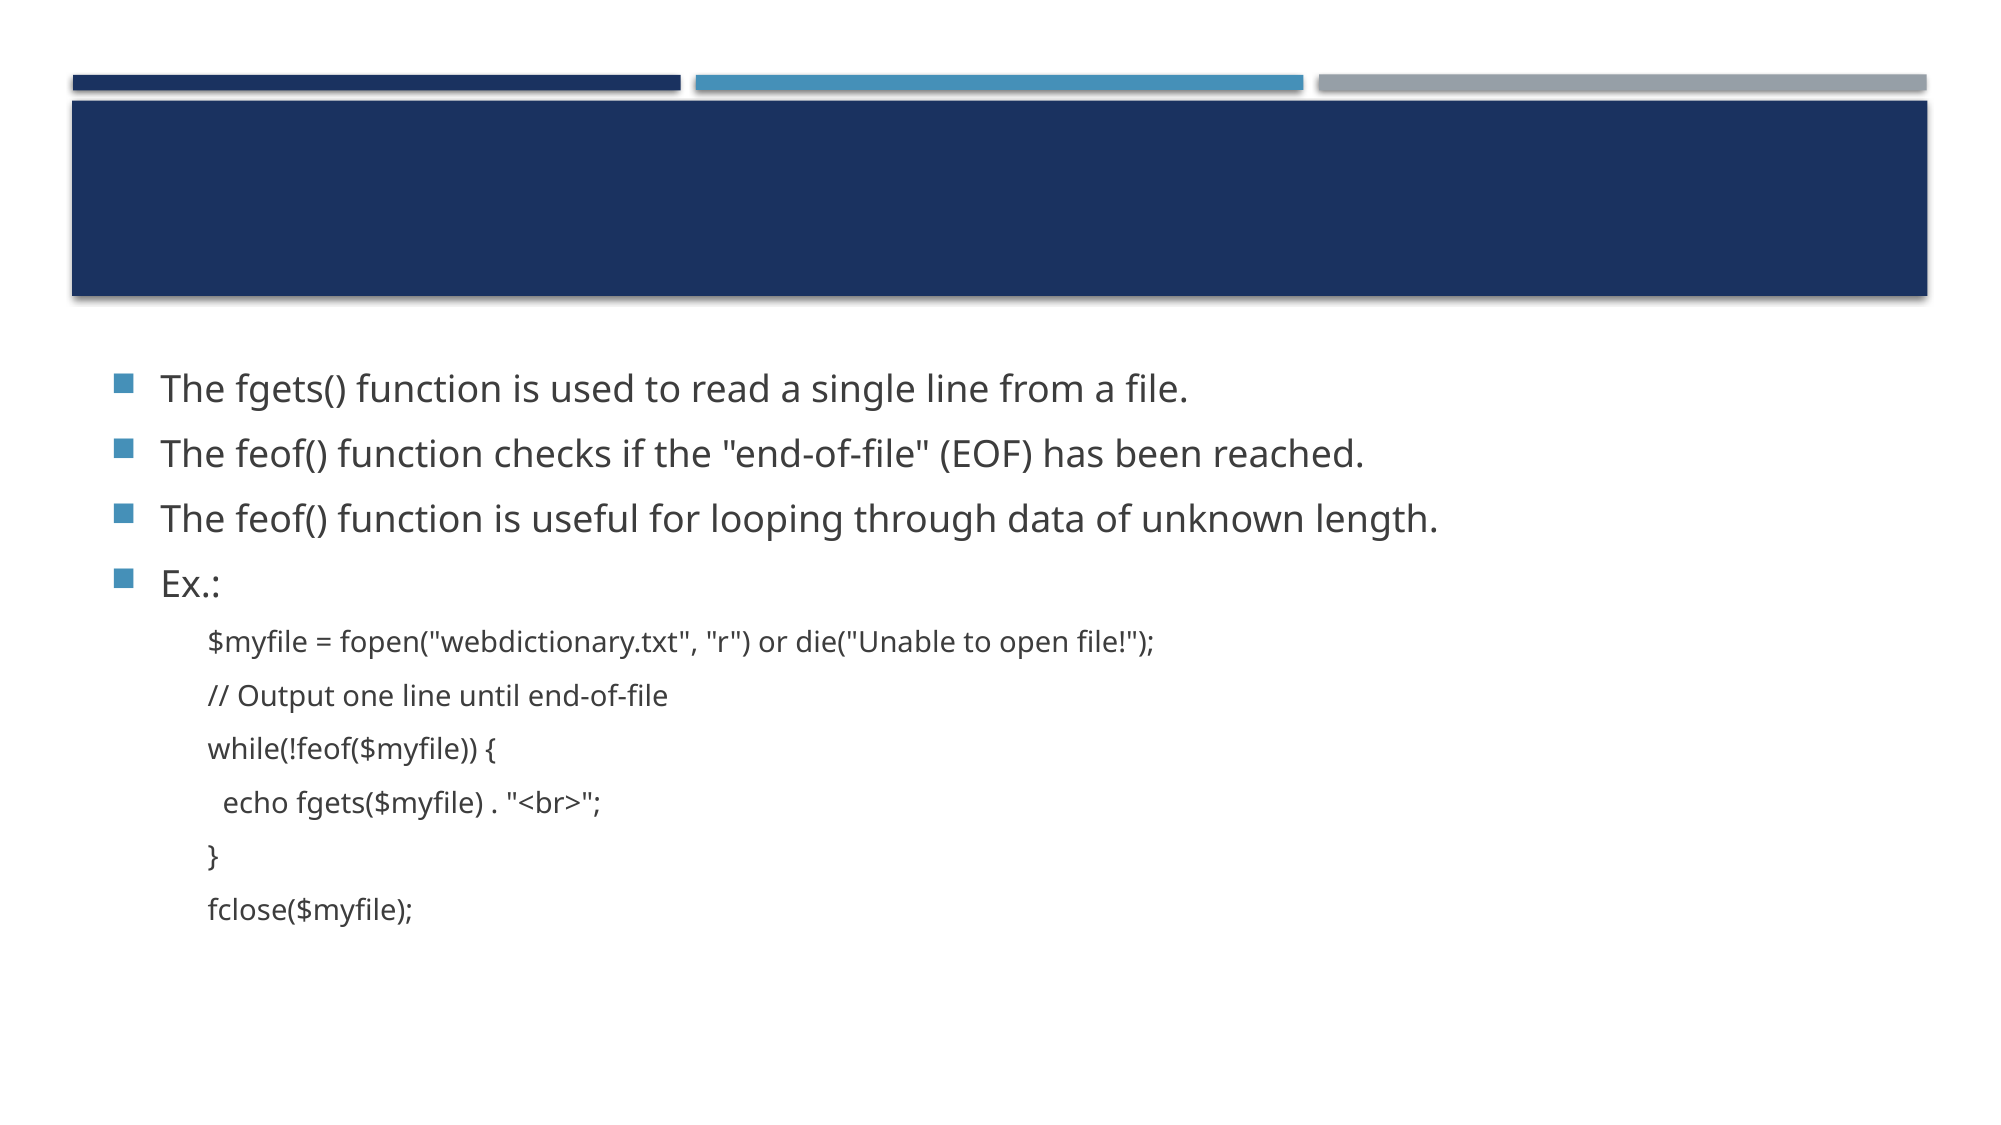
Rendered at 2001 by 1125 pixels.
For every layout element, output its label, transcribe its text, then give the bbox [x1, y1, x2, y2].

list The fgets() function is used to read a single line from a file. The feof() function checks if the "end-of-file" (EOF) has been reached. The feof() function is useful for looping through data of unknown length. Ex.: $myfile = fopen("webdictionary.txt", "r") or die("Unable to open file!"); // Output one line until end-of-file while(!feof($myfile)) { echo fgets($myfile) . "<br>"; } fclose($myfile); [95, 357, 1905, 962]
